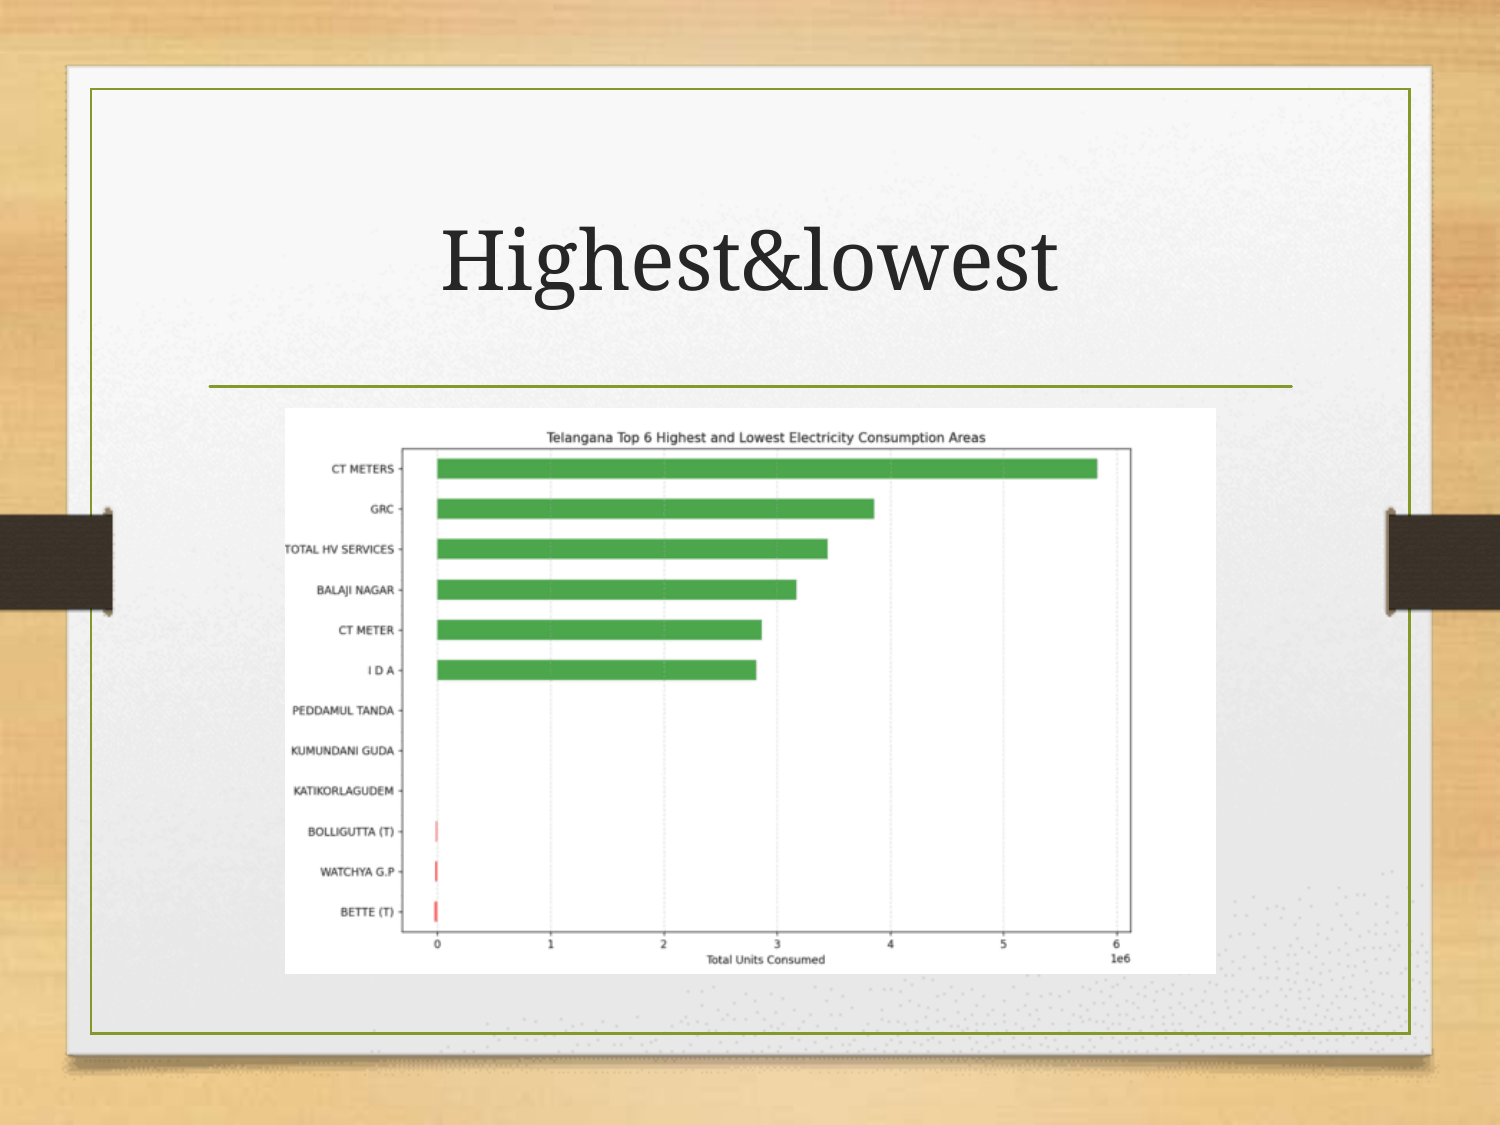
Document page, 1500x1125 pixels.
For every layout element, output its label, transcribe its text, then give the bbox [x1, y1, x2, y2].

picture [0, 0, 1500, 1125]
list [285, 408, 1216, 974]
title Highest&lowest [193, 150, 1309, 365]
